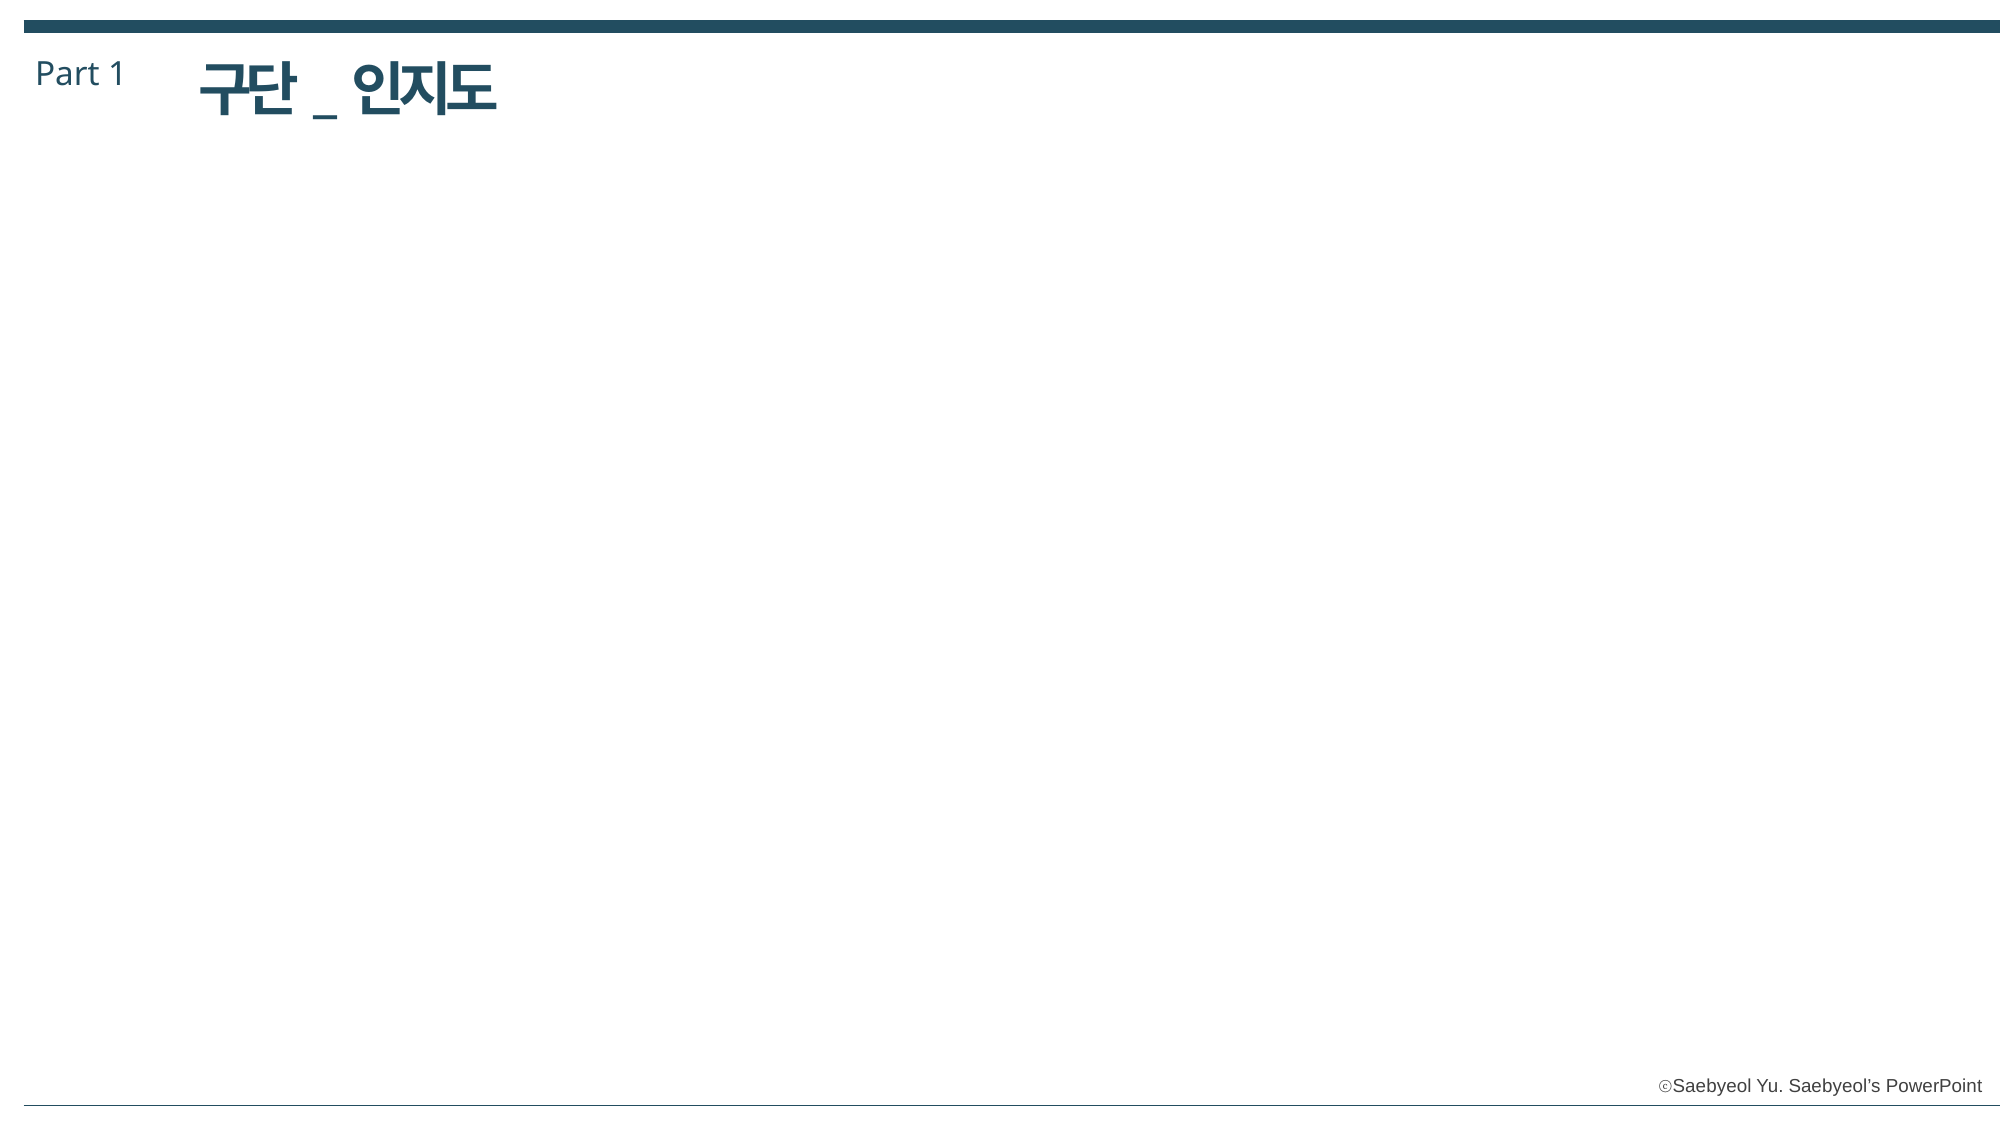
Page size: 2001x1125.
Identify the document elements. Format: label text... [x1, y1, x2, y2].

text_box Part 1 [20, 44, 143, 100]
text_box 구단_인지도 [183, 44, 515, 130]
